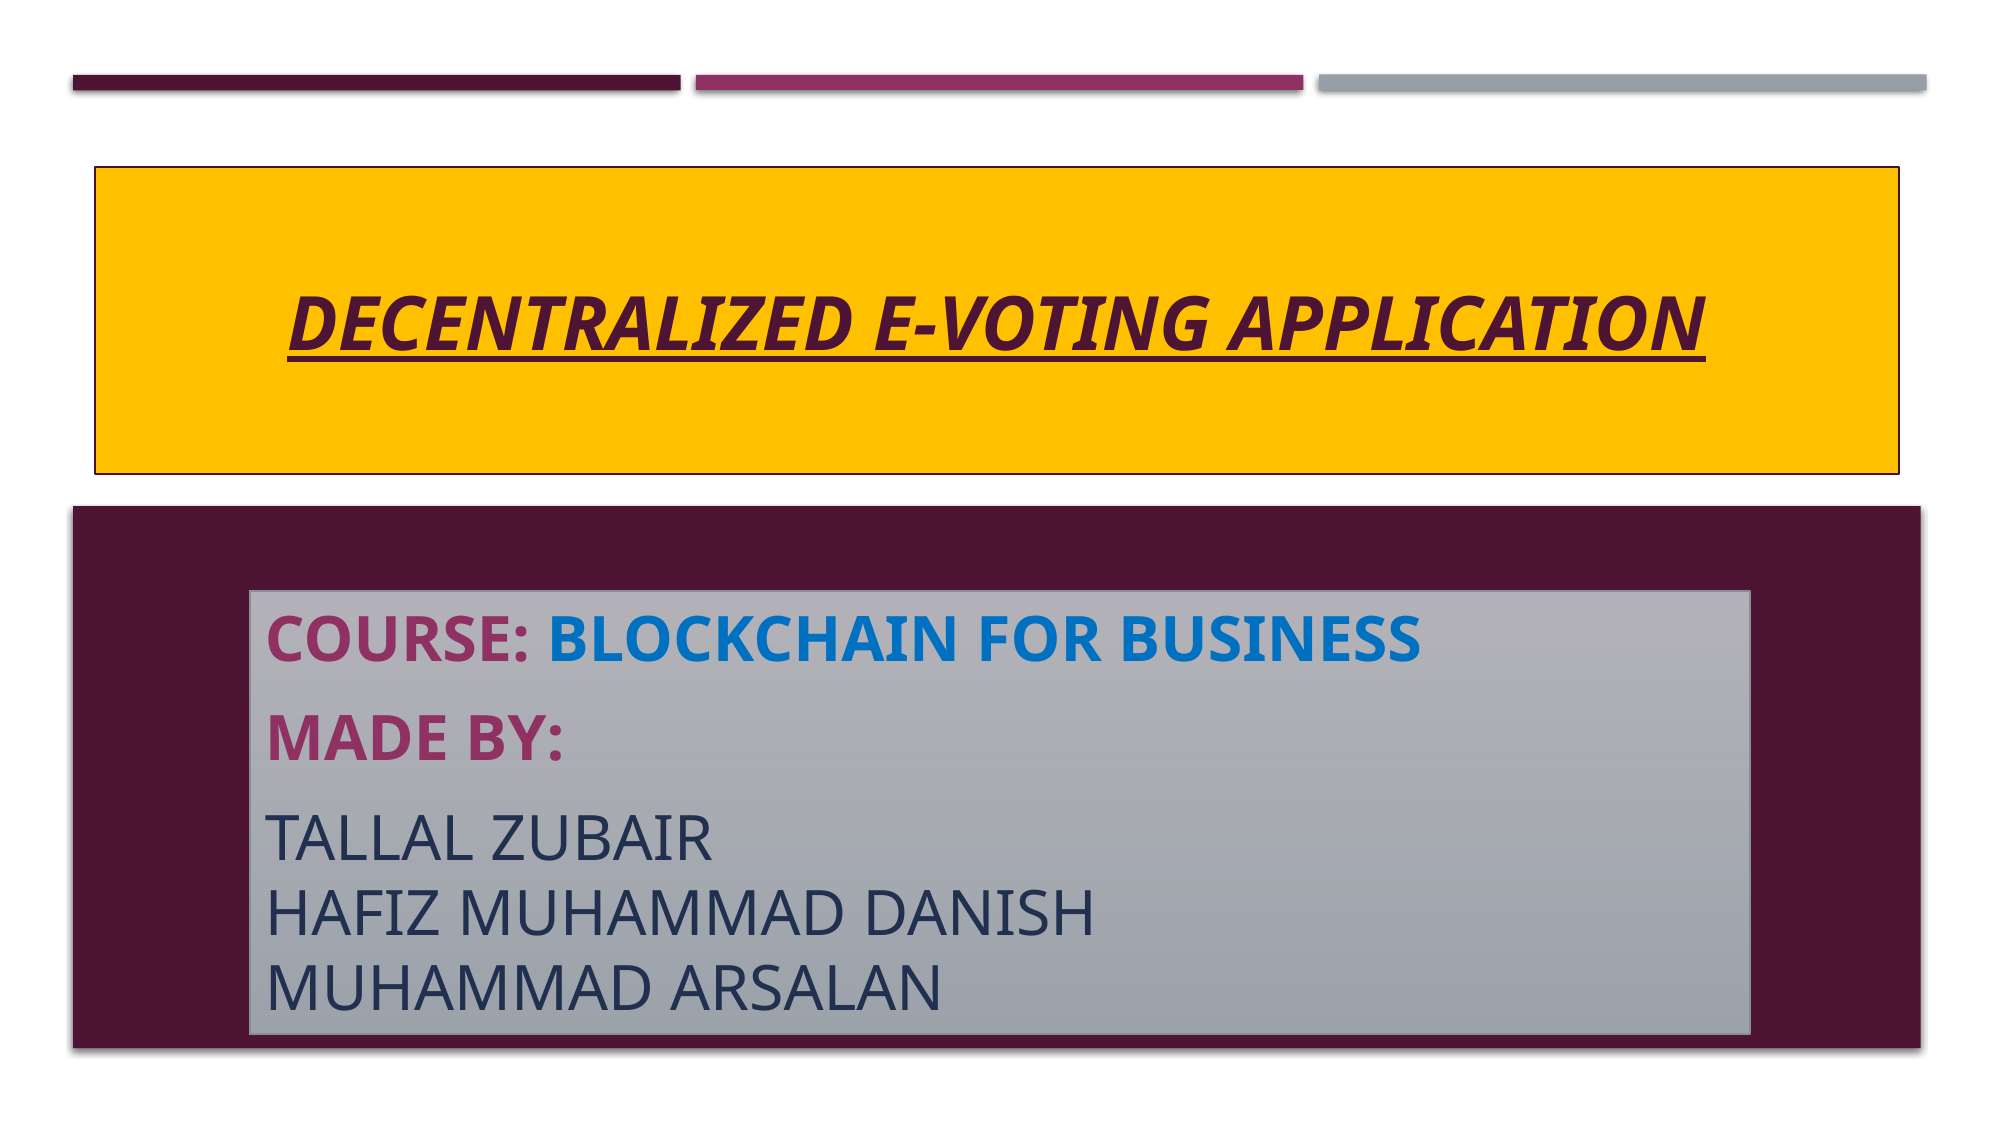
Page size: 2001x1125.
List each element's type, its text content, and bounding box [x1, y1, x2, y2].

title Decentralized E-Voting Application [94, 166, 1900, 475]
subtitle Course: Blockchain for Business Made By: Tallal Zubair Hafiz Muhammad Danish Muhammad Arsalan [249, 590, 1751, 1035]
